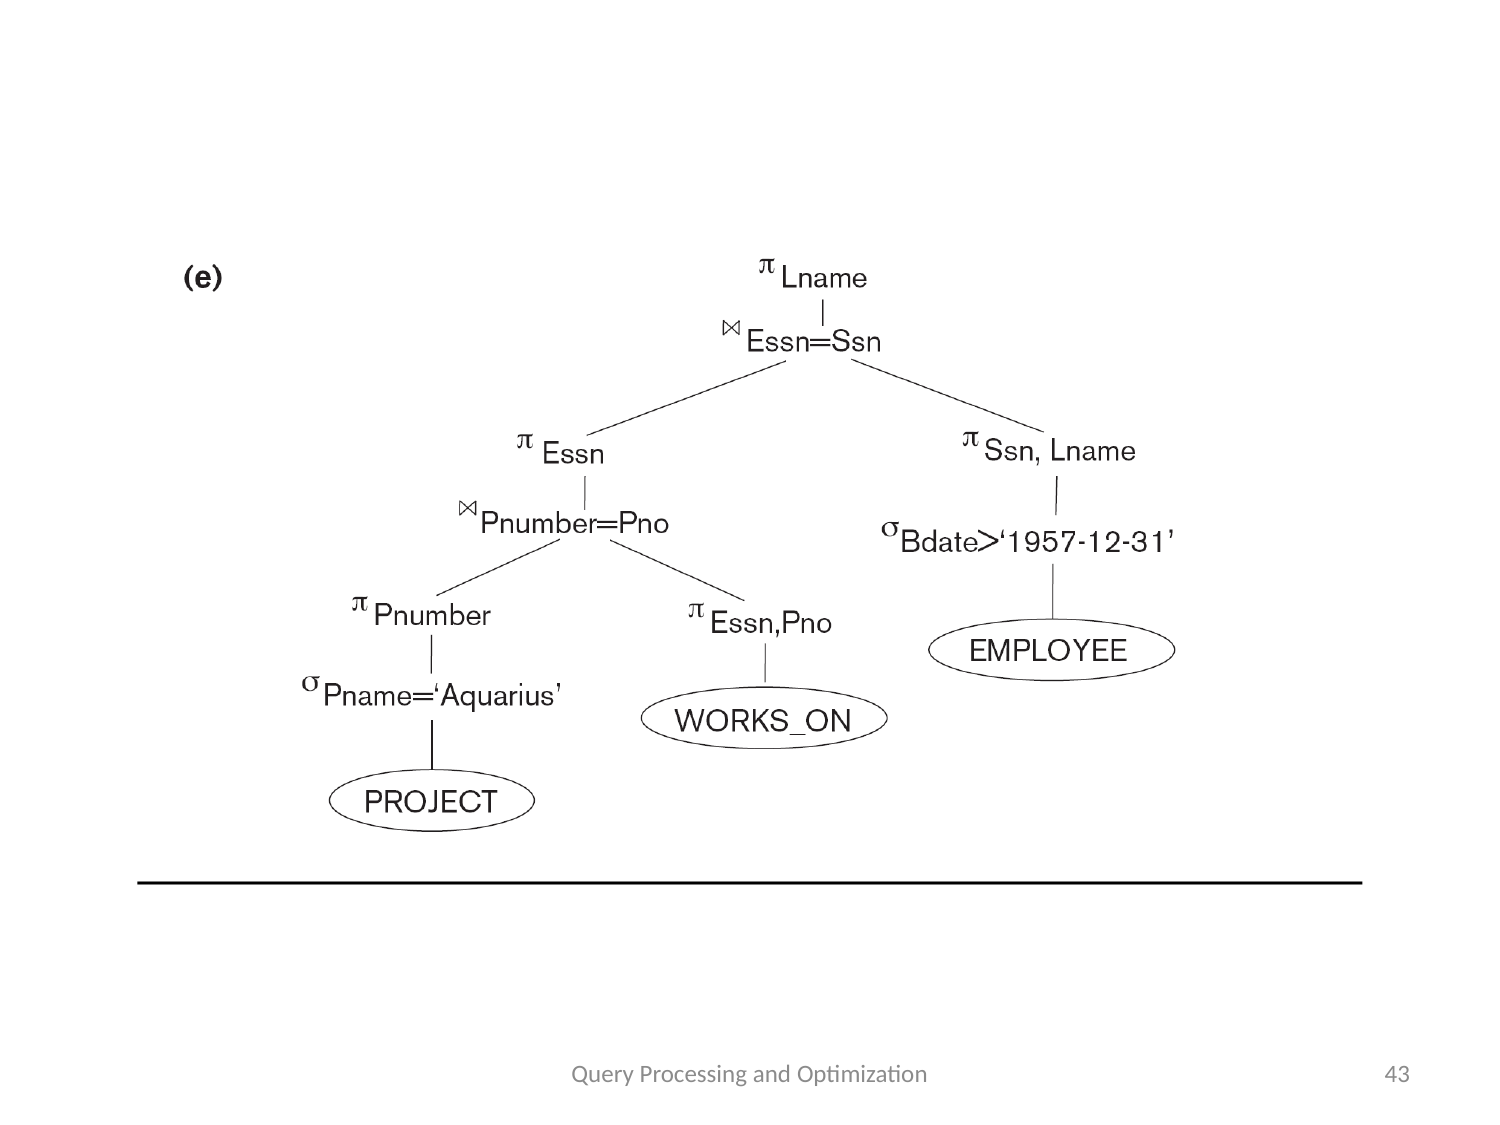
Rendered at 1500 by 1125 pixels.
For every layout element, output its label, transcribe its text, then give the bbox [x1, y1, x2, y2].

slide_number 43 [1074, 1042, 1425, 1103]
footer Query Processing and Optimization [512, 1042, 988, 1103]
picture [137, 232, 1363, 893]
